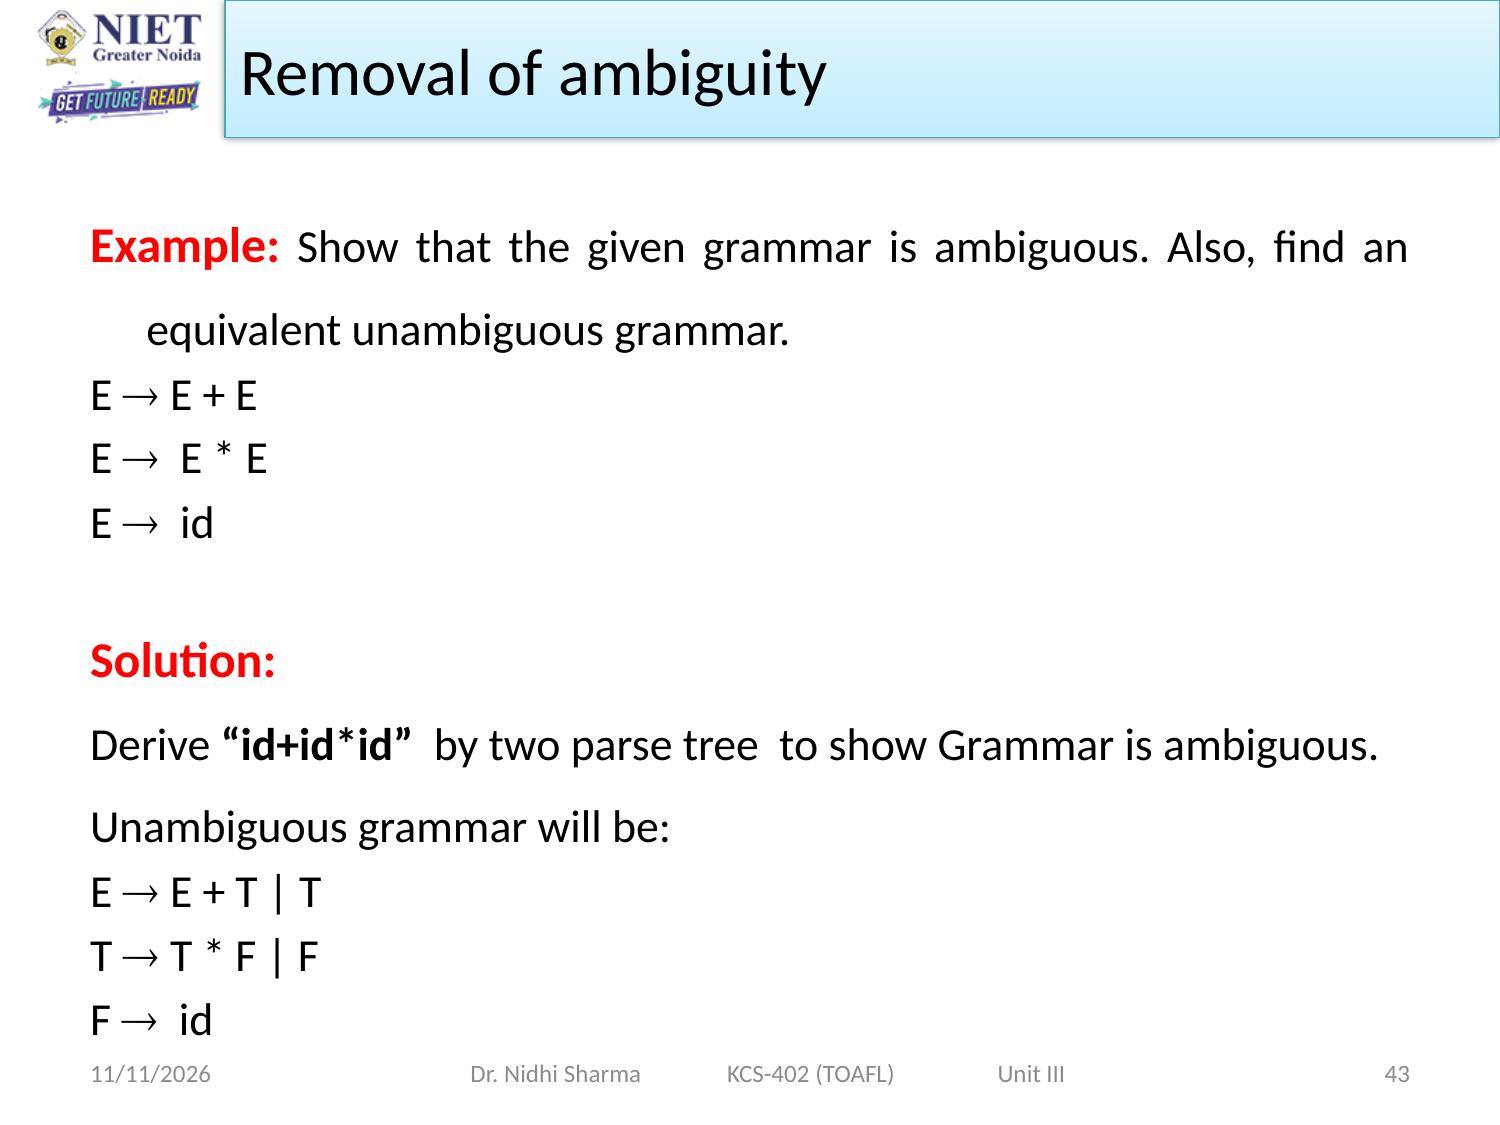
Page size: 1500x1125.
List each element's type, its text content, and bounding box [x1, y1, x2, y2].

list Example: Show that the given grammar is ambiguous. Also, find an equivalent unambiguous grammar. E  E + E E  E * E E  id Solution: Derive “id+id*id” by two parse tree to show Grammar is ambiguous. Unambiguous grammar will be: E  E + T | T T  T * F | F F  id [75, 174, 1425, 1042]
text_box Removal of ambiguity [238, 0, 1500, 138]
slide_number 43 [1074, 1042, 1425, 1103]
footer Dr. Nidhi Sharma KCS-402 (TOAFL) Unit III [412, 1042, 1074, 1103]
picture [0, 0, 238, 135]
slide_number 12-Apr-22 [75, 1042, 412, 1103]
